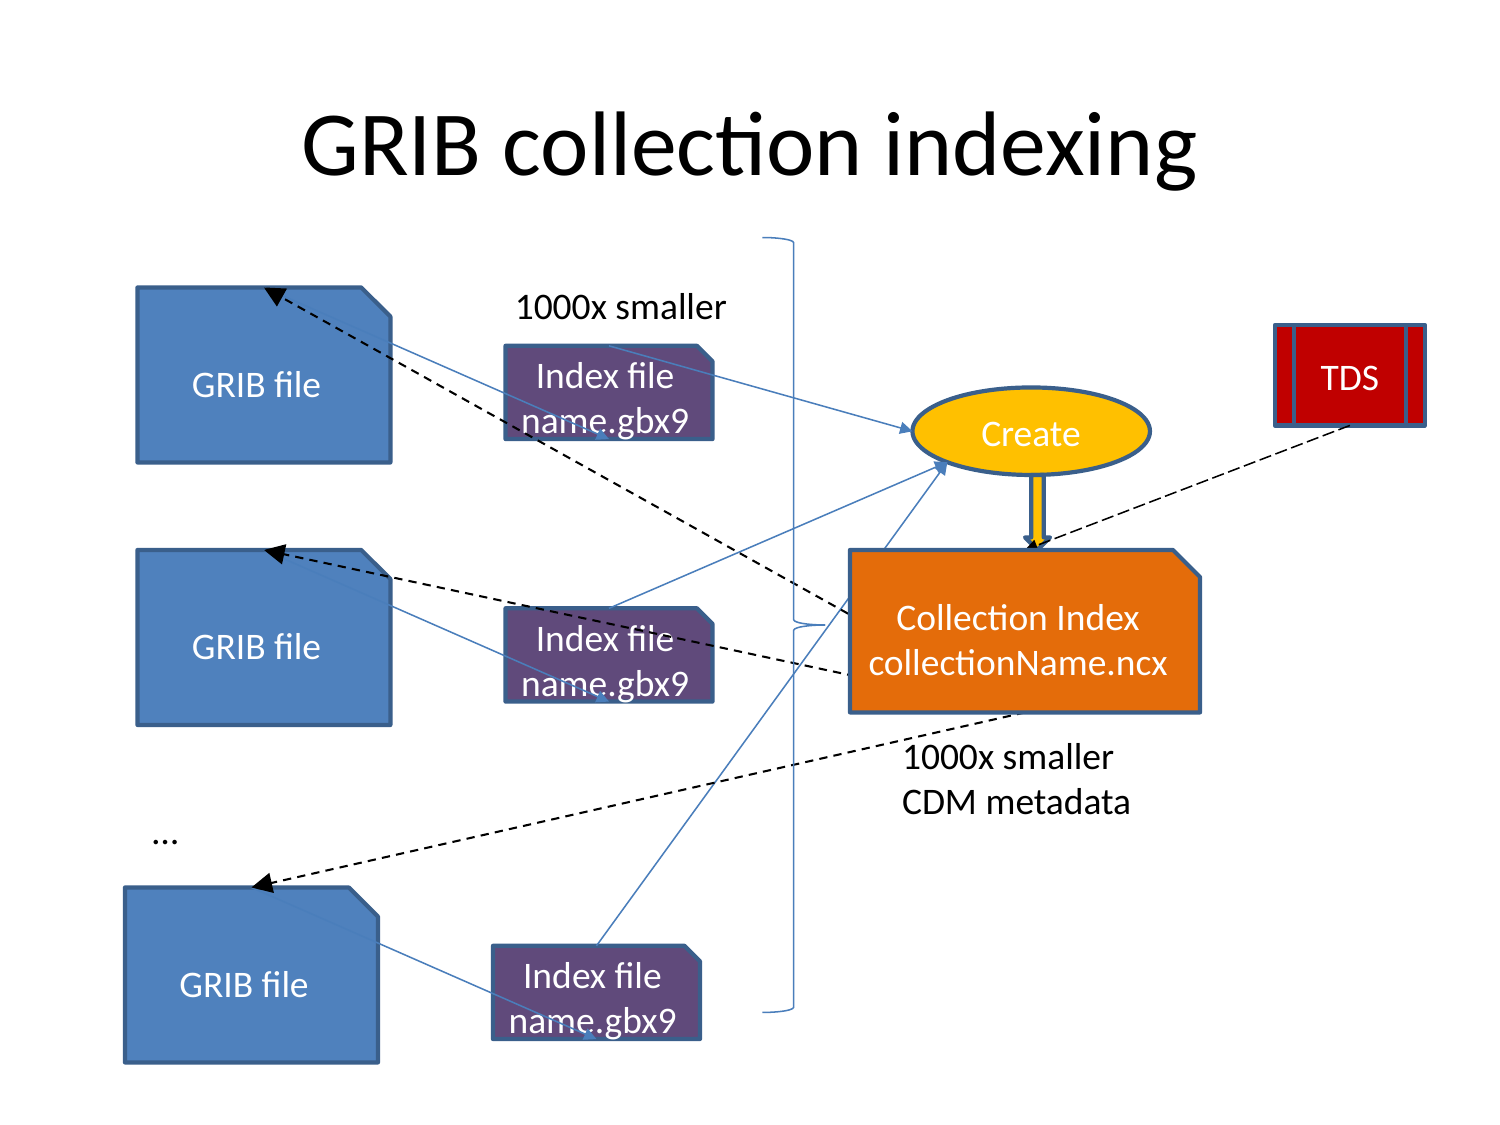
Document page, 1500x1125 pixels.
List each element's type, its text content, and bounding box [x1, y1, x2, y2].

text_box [699, 985, 757, 993]
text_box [137, 549, 372, 726]
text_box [124, 887, 701, 1063]
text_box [762, 237, 1201, 1013]
text_box … [137, 799, 194, 860]
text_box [377, 324, 757, 976]
title GRIB collection indexing [75, 45, 1425, 233]
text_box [137, 287, 713, 463]
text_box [1204, 324, 1426, 976]
text_box 1000x smaller [500, 274, 757, 323]
